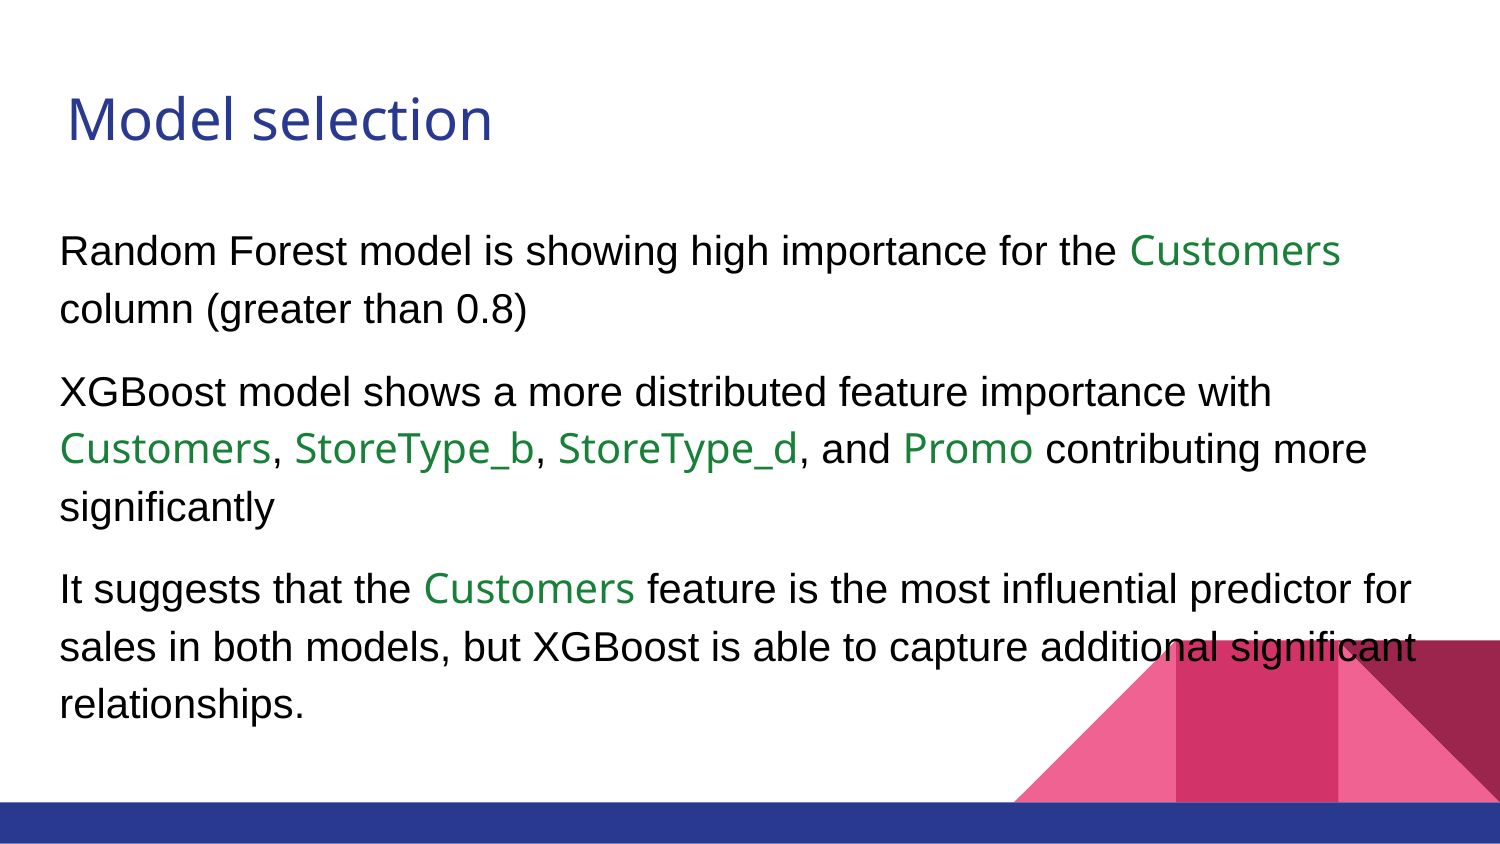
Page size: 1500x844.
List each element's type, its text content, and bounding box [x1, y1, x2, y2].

title Model selection [51, 67, 1449, 167]
list Random Forest model is showing high importance for the Customers column (greater than 0.8) XGBoost model shows a more distributed feature importance with Customers, StoreType_b, StoreType_d, and Promo contributing more significantly It suggests that the Customers feature is the most influential predictor for sales in both models, but XGBoost is able to capture additional significant relationships. [44, 201, 1443, 750]
